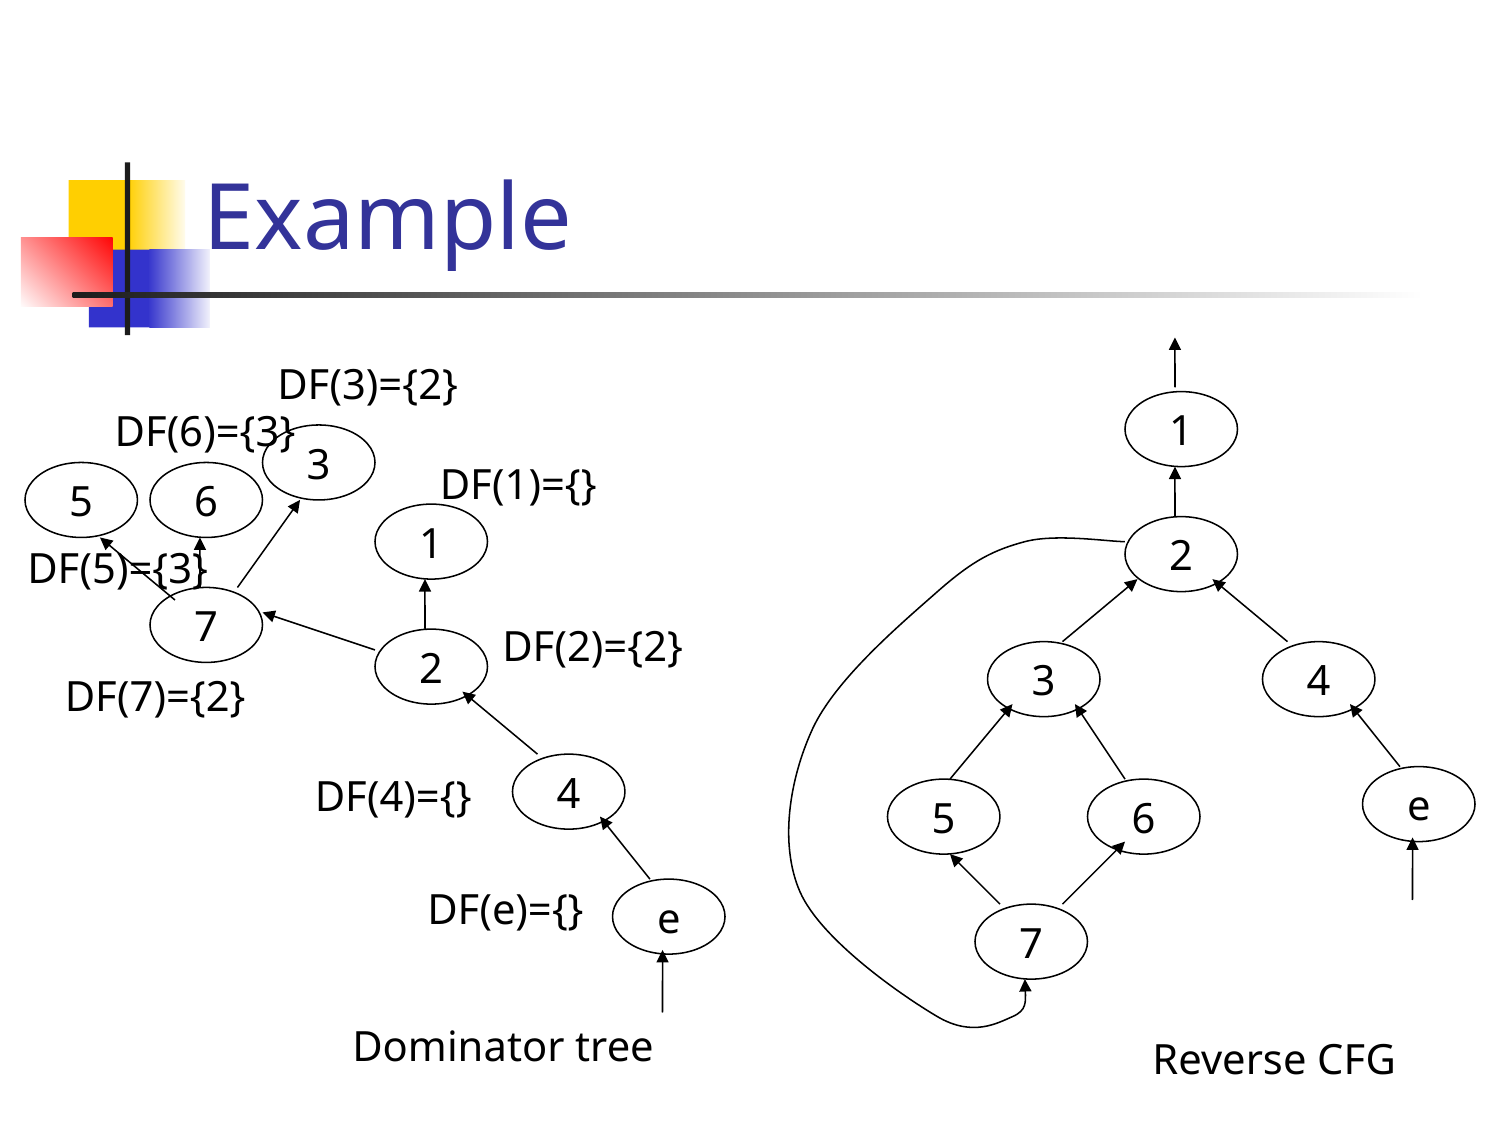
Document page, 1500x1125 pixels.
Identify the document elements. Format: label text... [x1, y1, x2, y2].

text_box e [624, 940, 713, 955]
text_box DF(1)={} [424, 450, 800, 515]
text_box 3 [262, 463, 375, 500]
text_box [1062, 841, 1126, 905]
text_box DF(5)={3} [12, 534, 388, 600]
text_box [1112, 579, 1138, 601]
text_box Dominator tree [337, 1012, 713, 1078]
text_box 4 [534, 754, 604, 762]
text_box 6 [1087, 779, 1201, 855]
text_box [656, 949, 669, 1012]
text_box [462, 691, 538, 755]
text_box 6 [150, 463, 263, 534]
text_box [1350, 704, 1401, 767]
text_box [1406, 837, 1419, 901]
text_box [275, 499, 301, 534]
text_box DF(6)={3} [99, 397, 475, 463]
text_box 3 [1089, 667, 1101, 702]
text_box 7 [150, 600, 263, 662]
text_box DF(e)={} [412, 875, 788, 940]
text_box 7 [1026, 904, 1088, 980]
text_box [1168, 466, 1182, 517]
text_box 1 [1125, 391, 1238, 467]
text_box 2 [375, 629, 487, 705]
text_box Reverse CFG [1137, 1025, 1438, 1090]
text_box DF(2)={2} [487, 612, 863, 678]
text_box [1212, 579, 1288, 642]
text_box DF(7)={2} [49, 662, 425, 728]
text_box 2 [1125, 516, 1238, 592]
text_box 4 [1262, 641, 1375, 717]
text_box [1168, 337, 1182, 388]
text_box 5 [24, 462, 138, 534]
text_box [788, 537, 1125, 1028]
text_box [262, 610, 376, 651]
text_box [418, 579, 432, 630]
text_box 1 [376, 504, 488, 580]
title Example [188, 35, 1468, 275]
text_box DF(3)={2} [262, 350, 638, 415]
text_box DF(4)={} [299, 762, 675, 828]
text_box e [1362, 766, 1476, 842]
